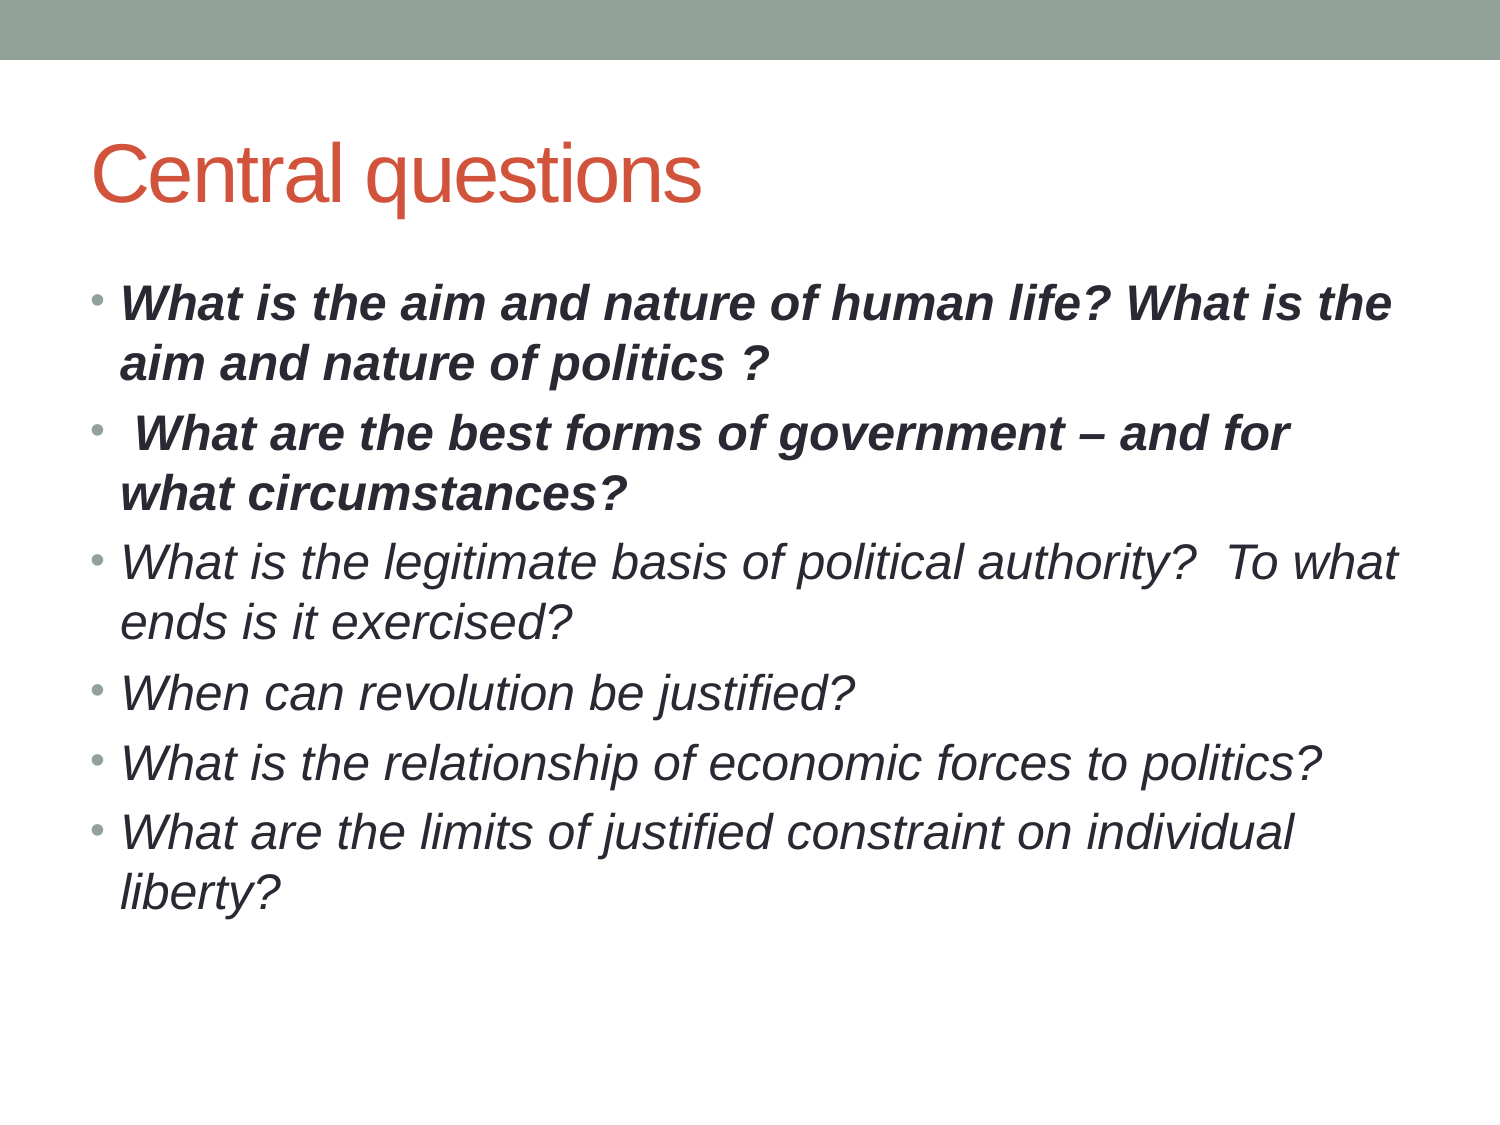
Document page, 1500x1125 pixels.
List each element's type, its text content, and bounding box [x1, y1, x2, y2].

list What is the aim and nature of human life? What is the aim and nature of politics ? What are the best forms of government – and for what circumstances? What is the legitimate basis of political authority? To what ends is it exercised? When can revolution be justified? What is the relationship of economic forces to politics? What are the limits of justified constraint on individual liberty? [75, 262, 1425, 1063]
title Central questions [75, 87, 1425, 250]
